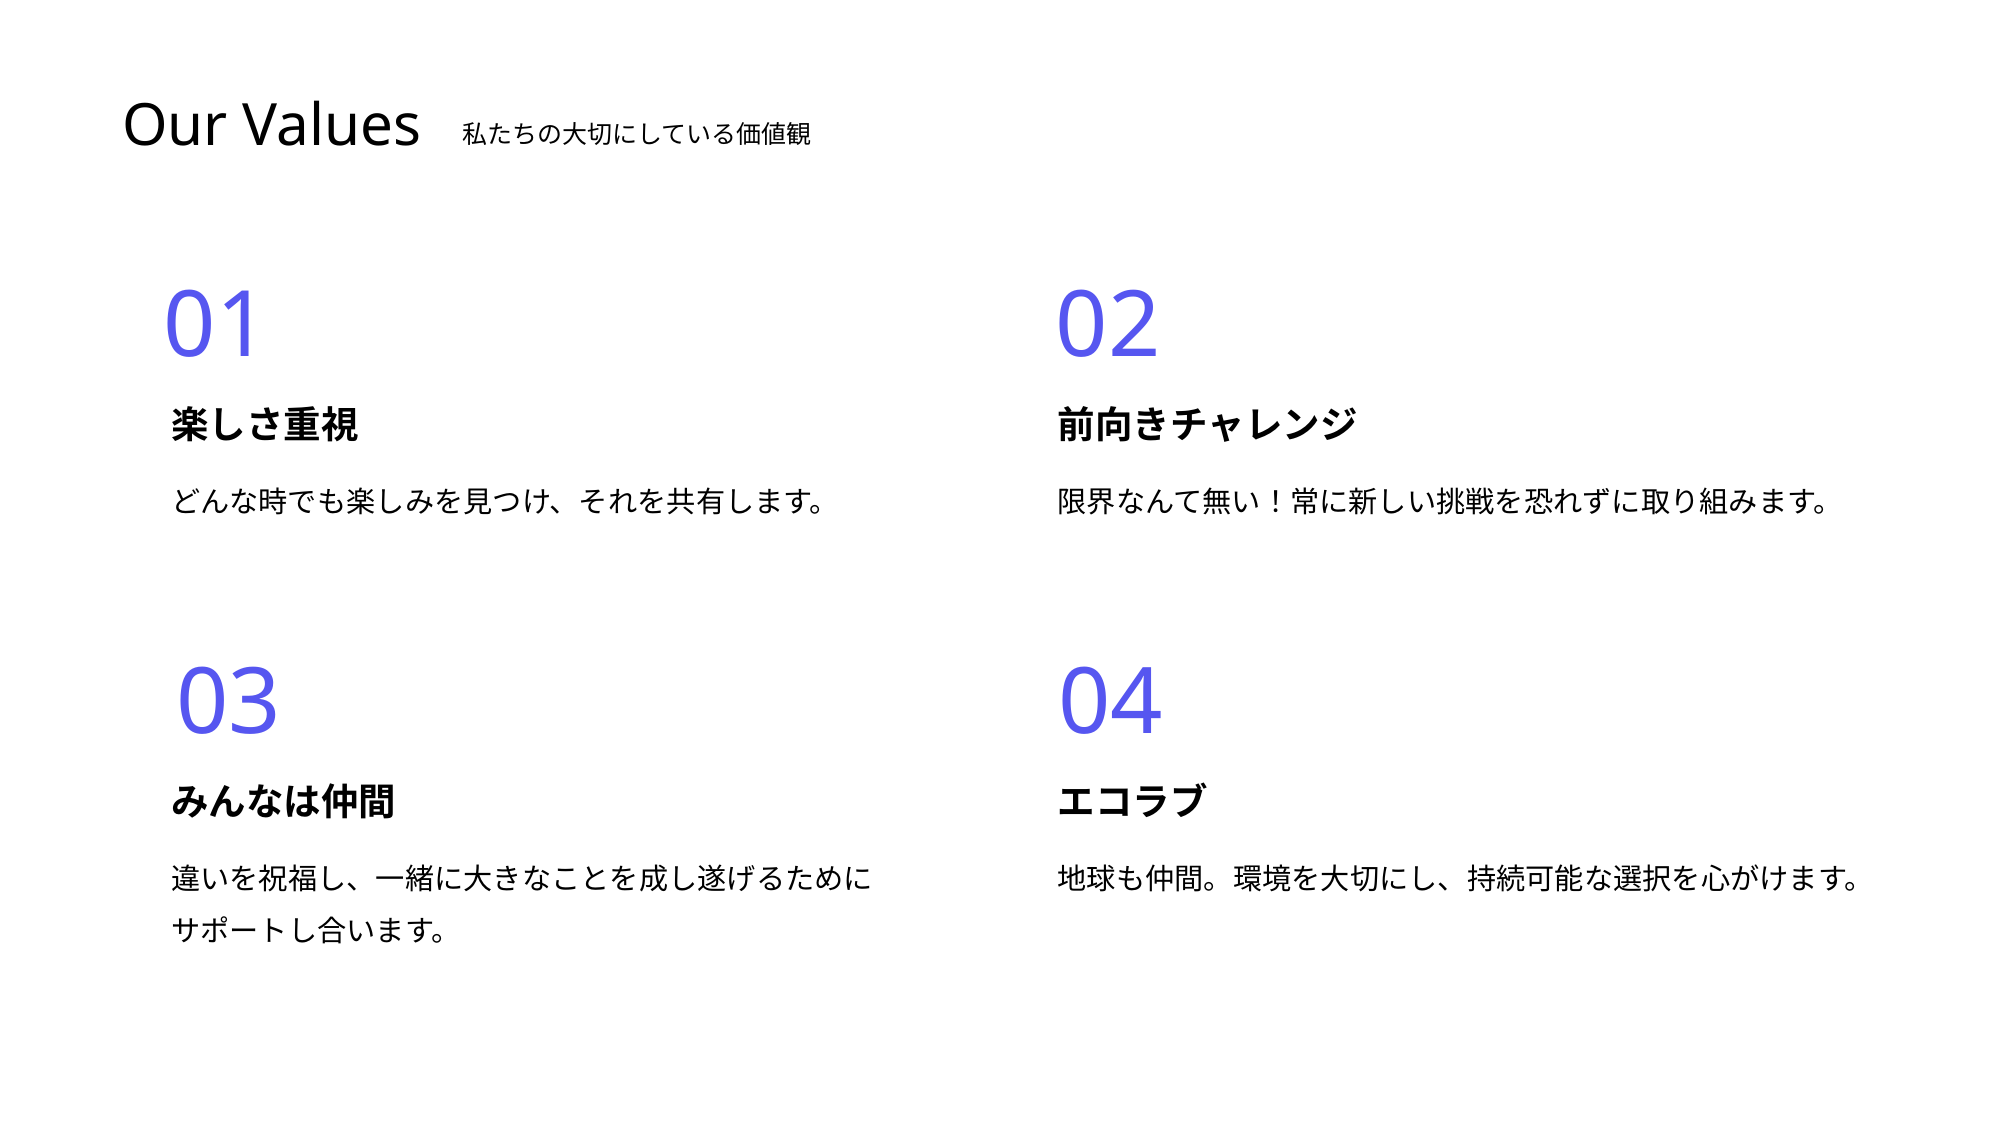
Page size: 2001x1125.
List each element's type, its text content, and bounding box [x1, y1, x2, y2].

text_box 限界なんて無い！常に新しい挑戦を恐れずに取り組みます。 [1042, 458, 1859, 526]
text_box みんなは仲間 [156, 770, 972, 831]
text_box 02 [1040, 257, 1176, 383]
text_box 03 [161, 634, 296, 759]
text_box エコラブ [1042, 770, 1859, 831]
text_box 違いを祝福し、一緒に大きなことを成し遂げるためにサポートし合います。 [156, 835, 898, 955]
text_box Our Values [107, 79, 437, 165]
text_box 04 [1043, 634, 1178, 759]
text_box 前向きチャレンジ [1042, 394, 1859, 454]
text_box どんな時でも楽しみを見つけ、それを共有します。 [156, 458, 972, 526]
text_box 01 [148, 257, 284, 383]
text_box 私たちの大切にしている価値観 [447, 110, 1077, 156]
text_box 楽しさ重視 [156, 394, 972, 454]
text_box 地球も仲間。環境を大切にし、持続可能な選択を心がけます。 [1042, 835, 1890, 903]
